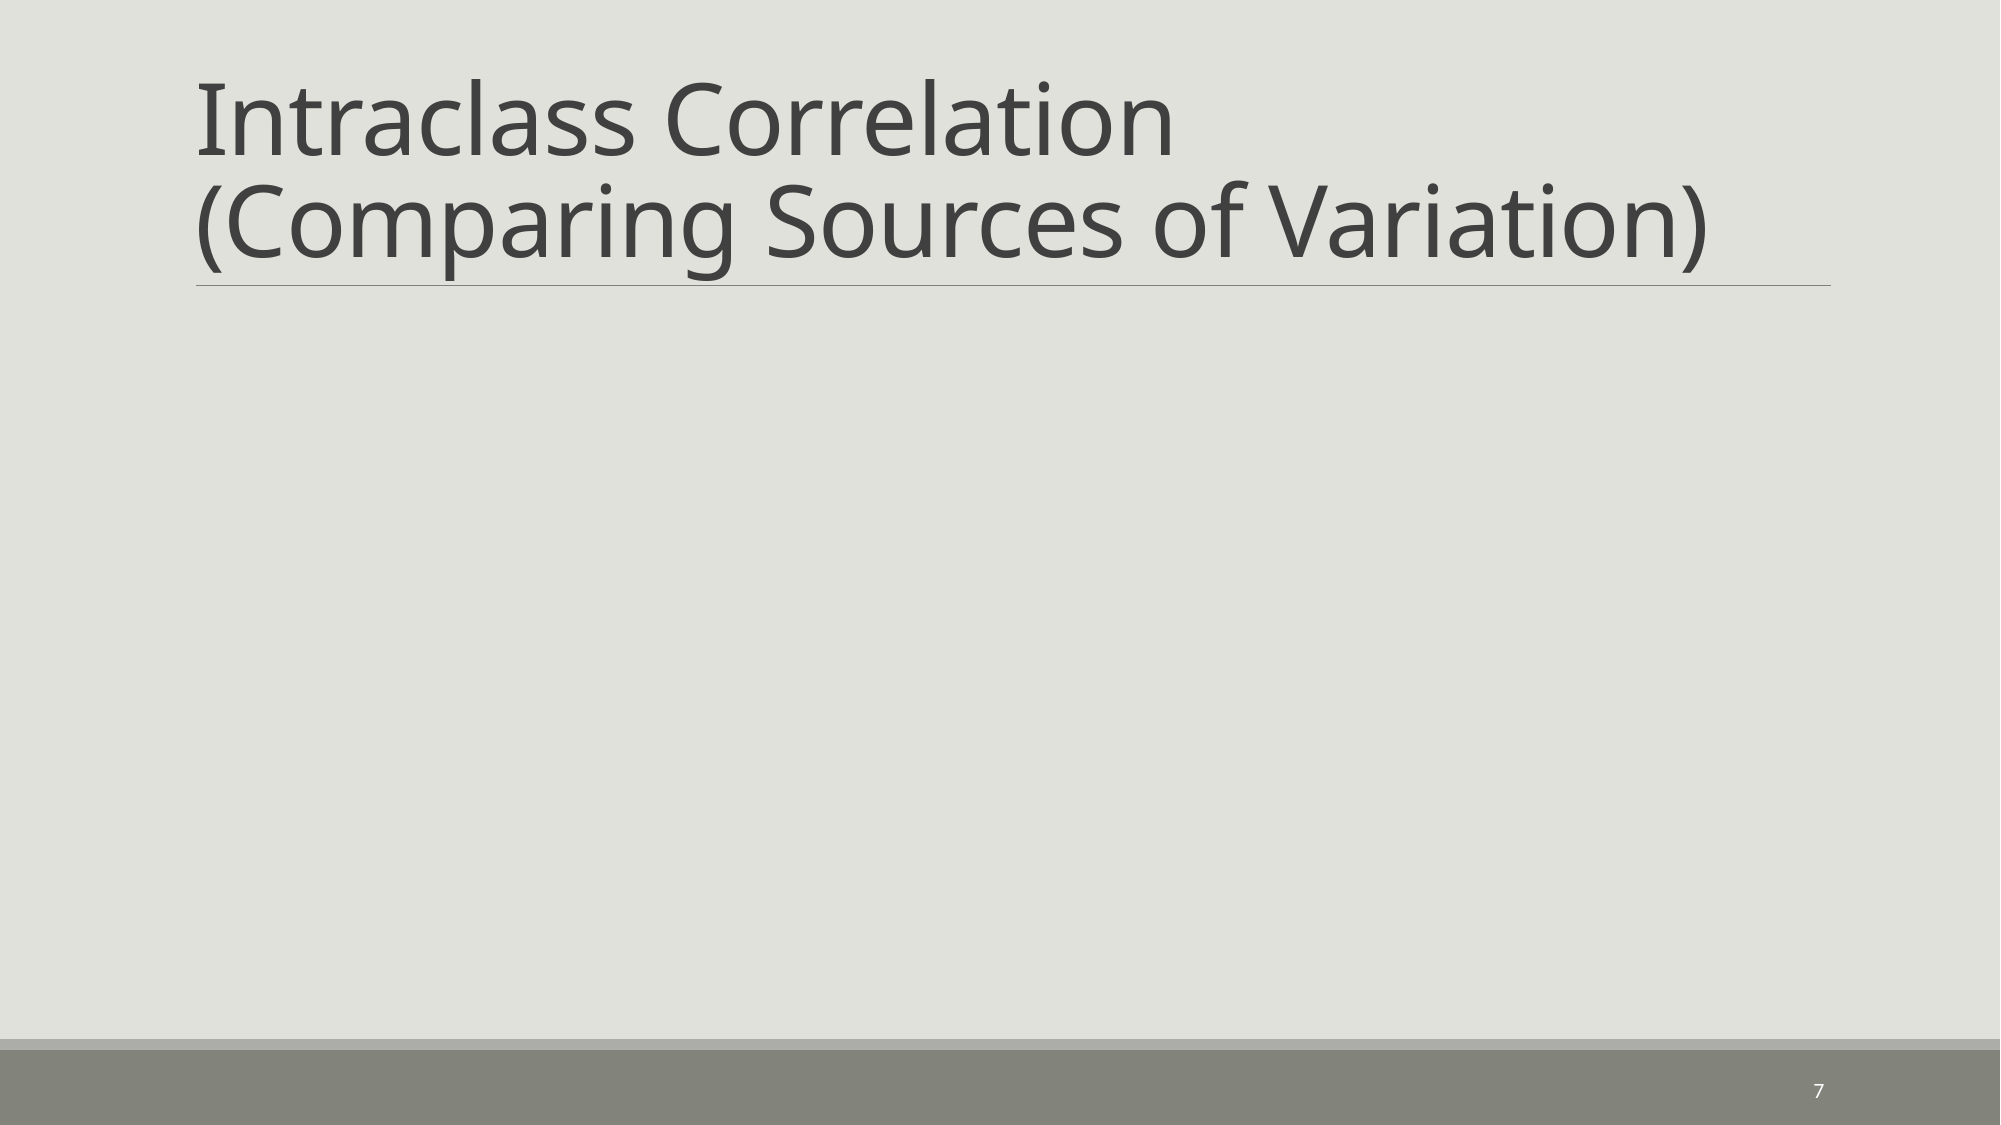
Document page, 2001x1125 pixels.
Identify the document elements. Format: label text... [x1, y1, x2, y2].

slide_number 7 [1624, 1059, 1840, 1120]
title Intraclass Correlation (Comparing Sources of Variation) [180, 47, 1830, 285]
